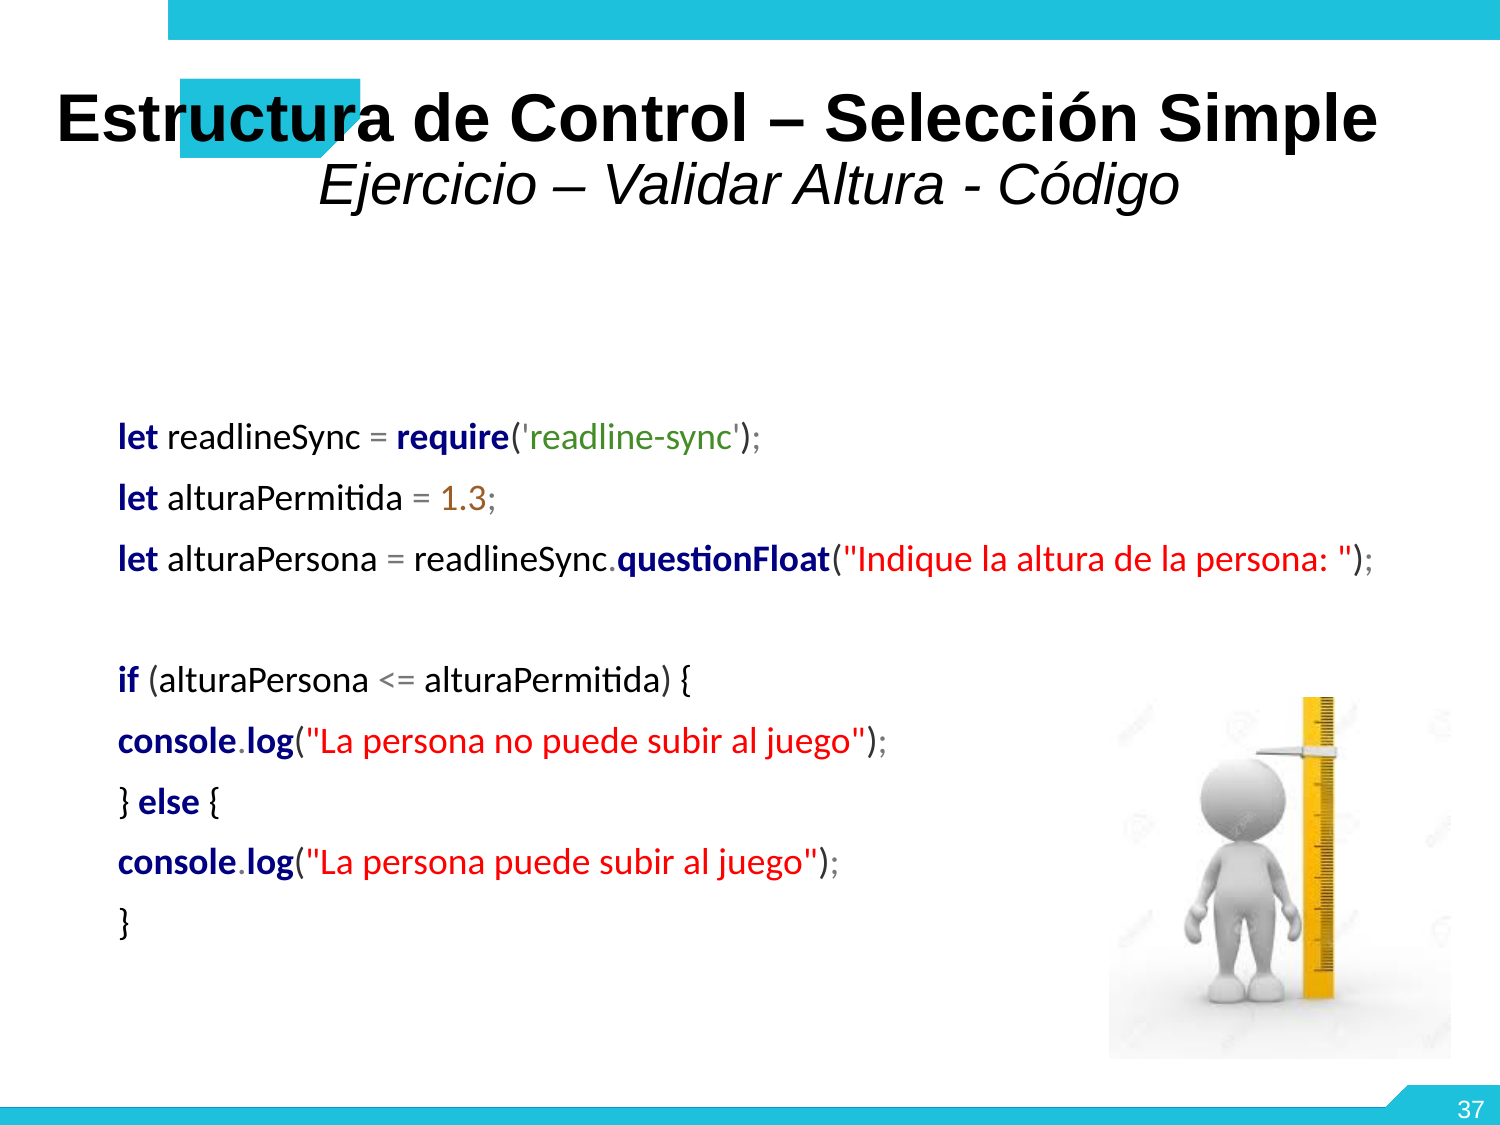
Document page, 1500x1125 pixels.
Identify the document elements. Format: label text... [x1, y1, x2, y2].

text_box Estructura de Control – Selección Simple Ejercicio – Validar Altura - Código [41, 45, 1459, 246]
picture [1109, 697, 1451, 1059]
text_box let readlineSync = require('readline-sync'); let alturaPermitida = 1.3; let alturaPersona = readlineSync.questionFloat("Indique la altura de la persona: "); if (alturaPersona <= alturaPermitida) { console.log("La persona no puede subir al juego"); } else { console.log("La persona puede subir al juego"); } [103, 354, 1397, 1068]
text_box <number> [1408, 1078, 1500, 1125]
